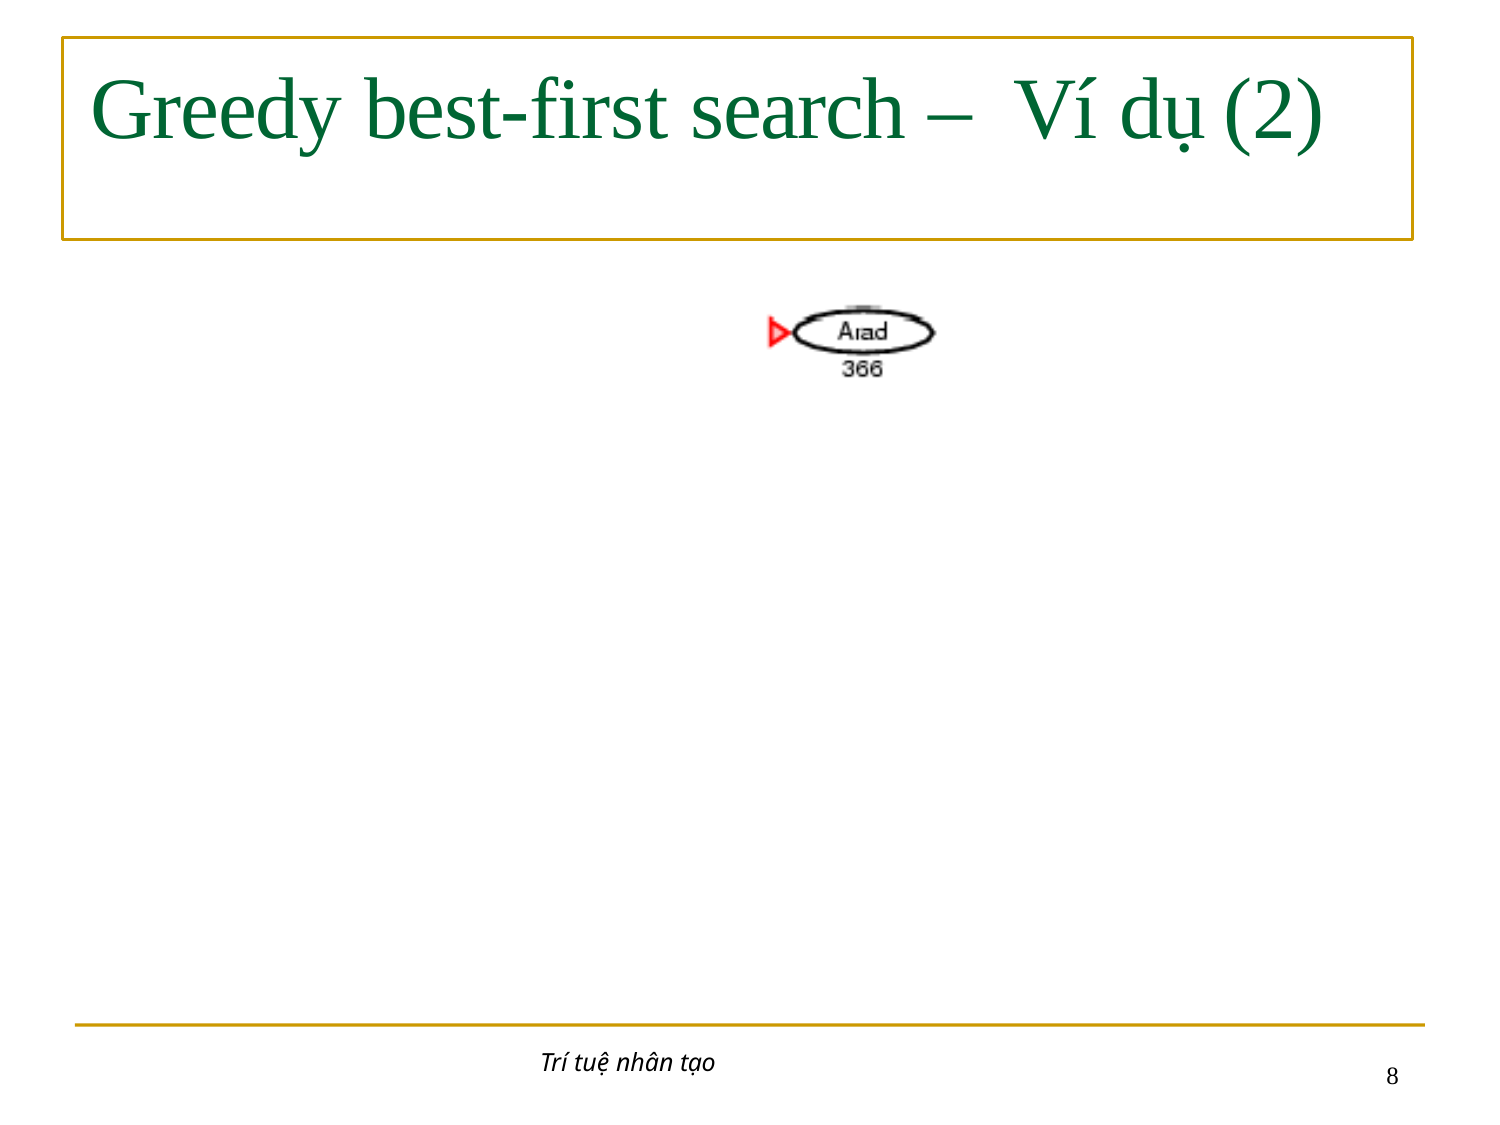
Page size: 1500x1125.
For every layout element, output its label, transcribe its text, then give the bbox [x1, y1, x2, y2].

picture [99, 299, 1446, 791]
title Greedy best-first search – Ví dụ (2) [62, 37, 1413, 240]
slide_number 8 [1380, 1061, 1419, 1125]
footer Trí tuệ nhân tạo [537, 1043, 745, 1125]
text_box [74, 1023, 1425, 1027]
